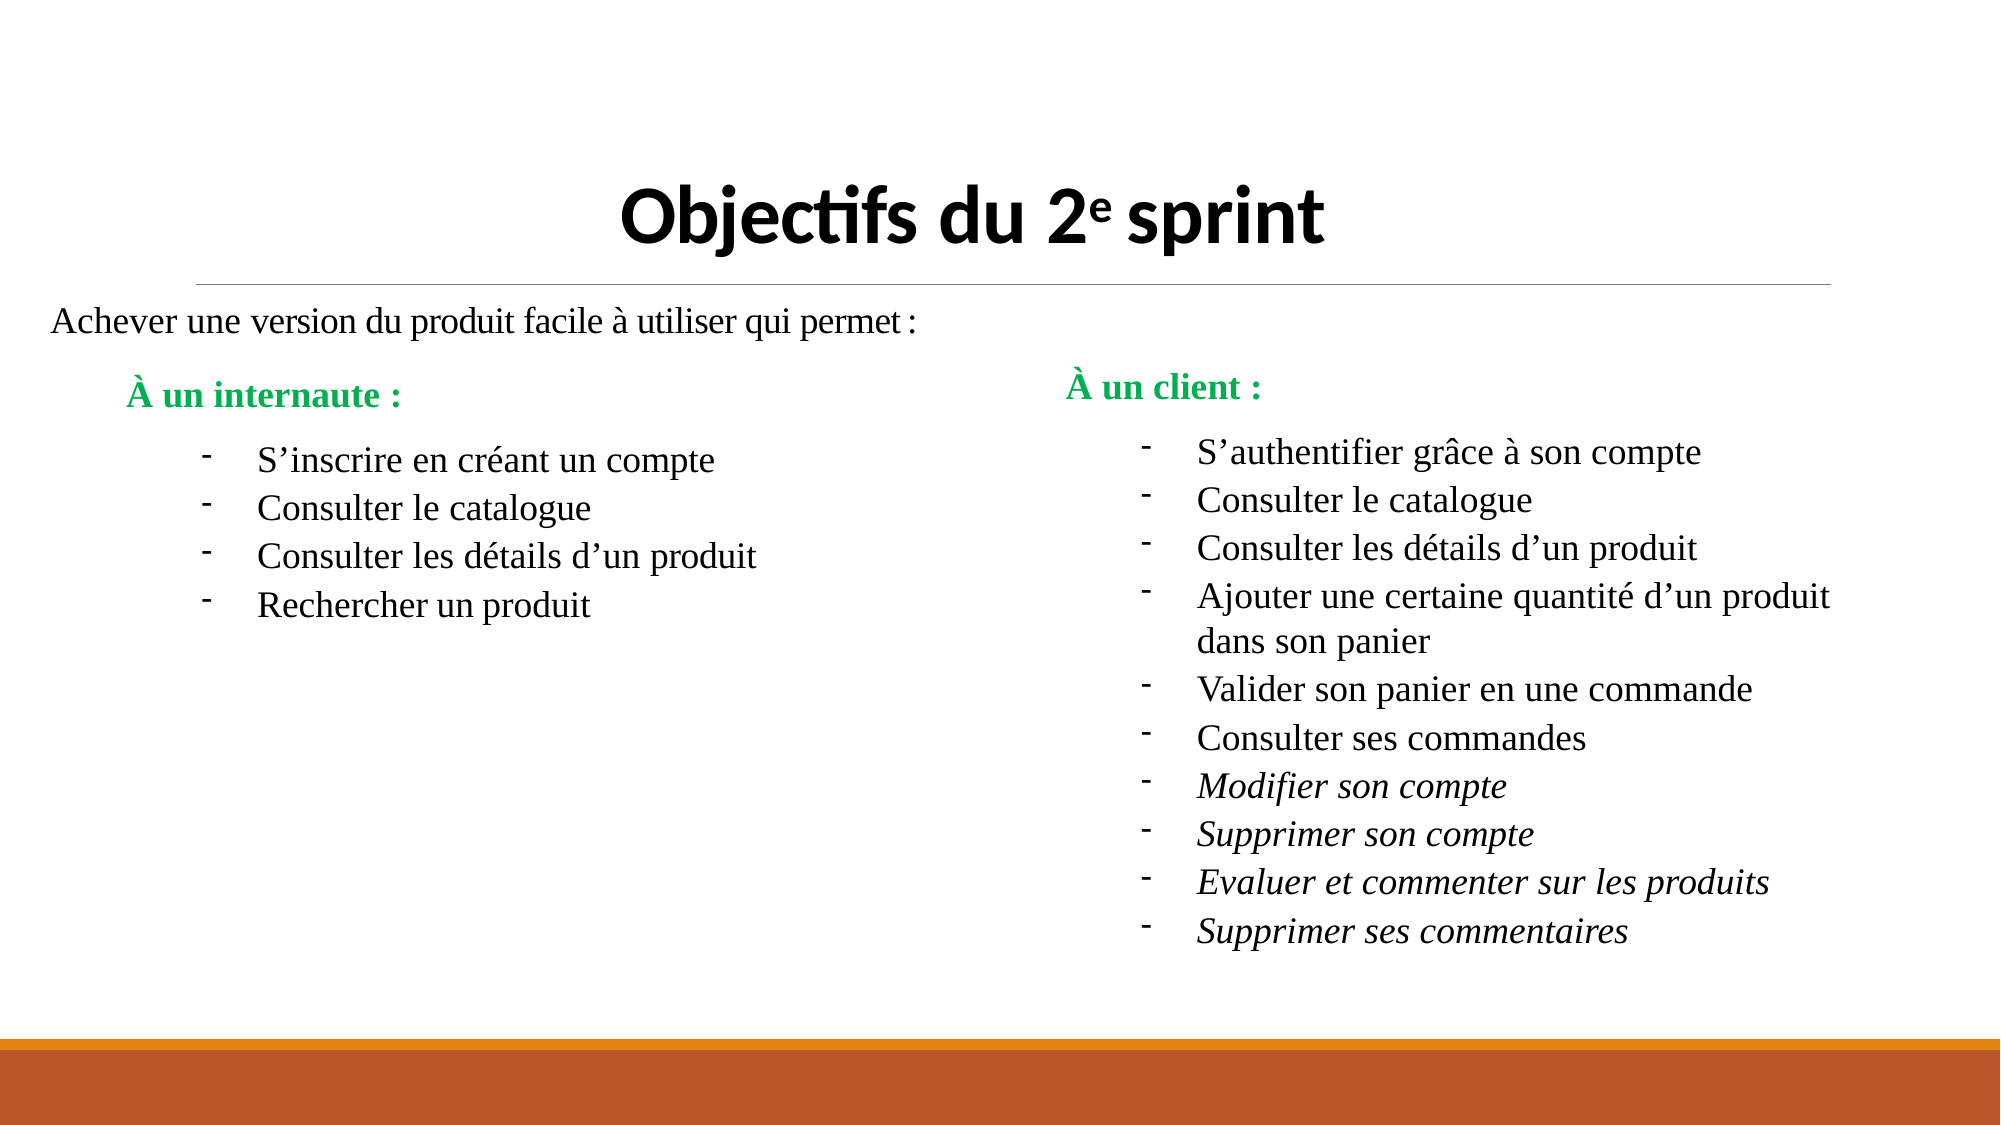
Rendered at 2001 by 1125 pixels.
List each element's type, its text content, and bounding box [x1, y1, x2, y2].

text_box Achever une version du produit facile à utiliser qui permet : À un internaute : S’inscrire en créant un compte Consulter le catalogue Consulter les détails d’un produit Rechercher un produit [48, 293, 941, 697]
text_box À un client : S’authentifier grâce à son compte Consulter le catalogue Consulter les détails d’un produit Ajouter une certaine quantité d’un produit dans son panier Valider son panier en une commande Consulter ses commandes Modifier son compte Supprimer son compte Evaluer et commenter sur les produits Supprimer ses commentaires [972, 354, 1918, 1125]
title Objectifs du 2e sprint [613, 157, 1388, 348]
